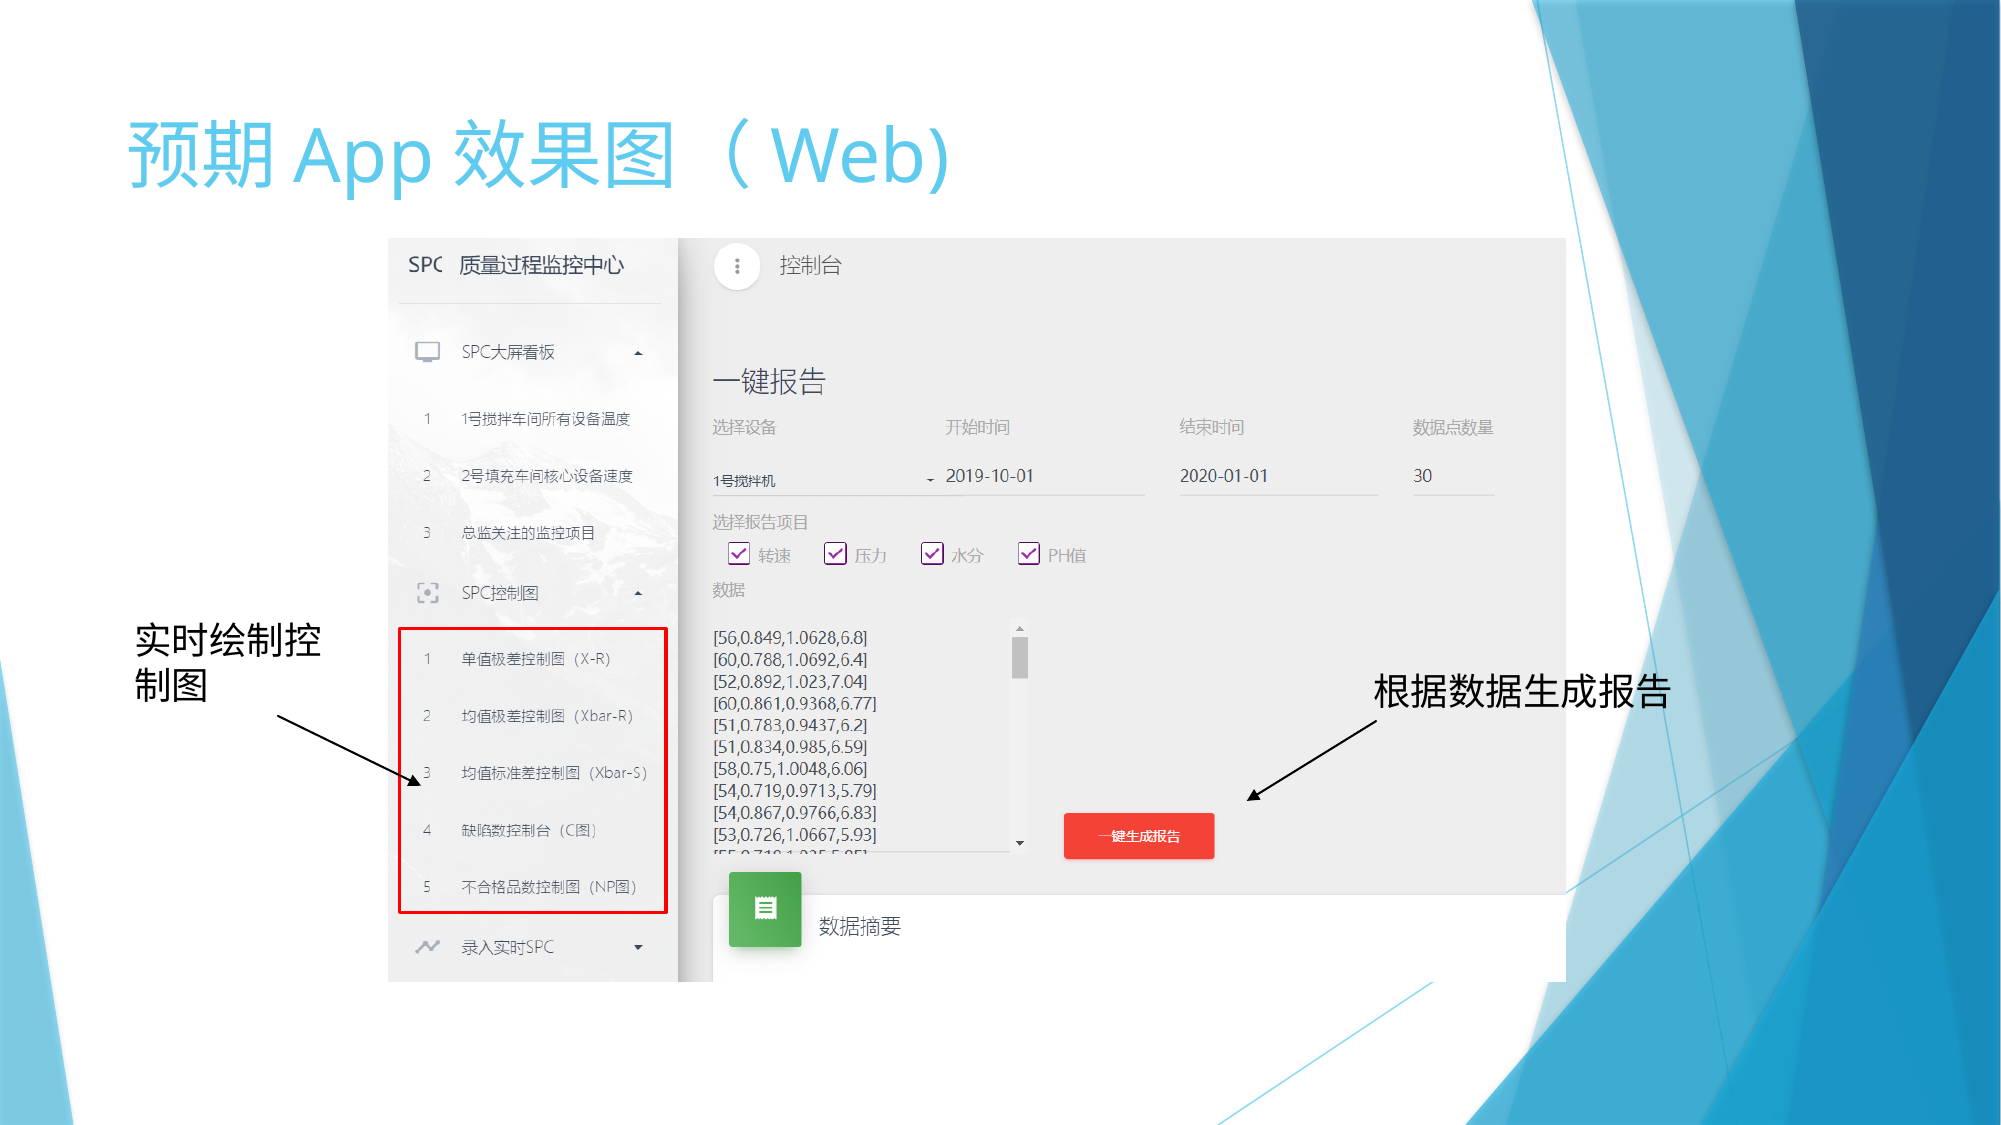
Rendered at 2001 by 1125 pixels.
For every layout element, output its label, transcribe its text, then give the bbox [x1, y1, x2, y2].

title 预期App效果图（Web) [111, 99, 1522, 317]
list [387, 238, 1566, 982]
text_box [277, 715, 422, 787]
text_box 实时绘制控制图 [119, 609, 372, 715]
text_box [1246, 720, 1377, 802]
text_box 根据数据生成报告 [1572, 660, 1865, 721]
